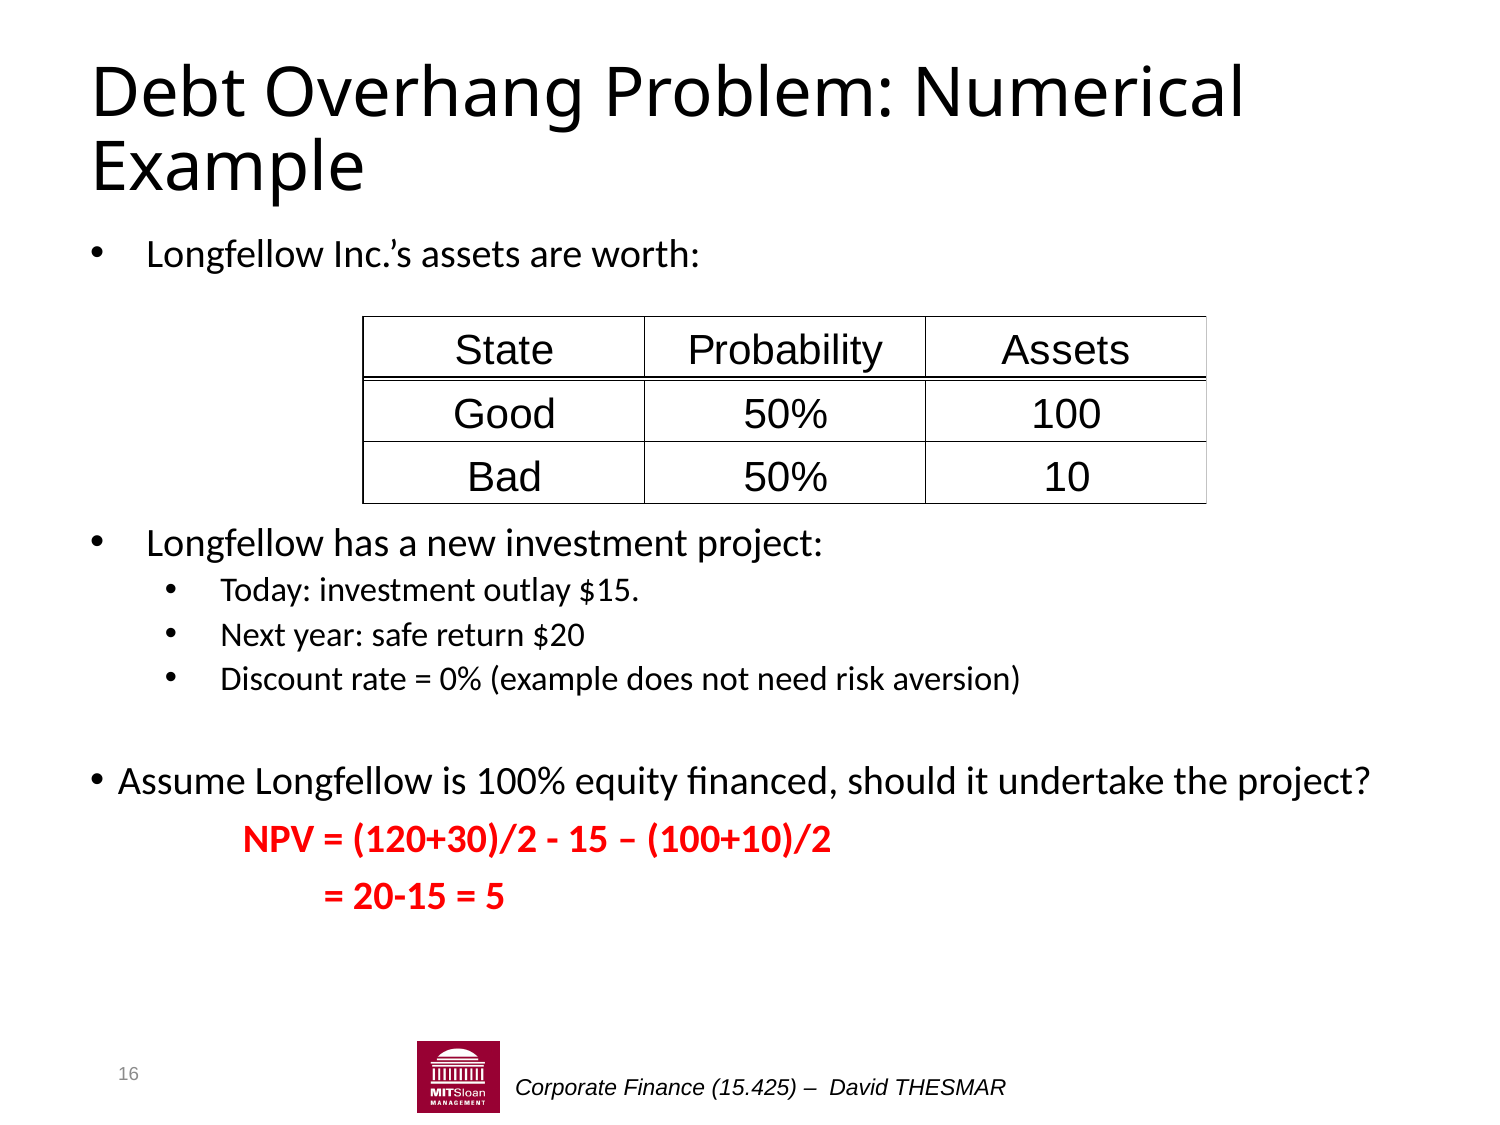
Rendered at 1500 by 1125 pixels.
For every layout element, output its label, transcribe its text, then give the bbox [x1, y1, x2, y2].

slide_number 16 [103, 1042, 441, 1103]
picture [417, 1041, 500, 1113]
title Debt Overhang Problem: Numerical Example [75, 37, 1350, 224]
list Longfellow Inc.’s assets are worth: Longfellow has a new investment project: Today: investment outlay $15. Next year: safe return $20 Discount rate = 0% (example does not need risk aversion) Assume Longfellow is 100% equity financed, should it undertake the project? NPV = (120+30)/2 - 15 – (100+10)/2 = 20-15 = 5 [75, 224, 1463, 988]
picture [362, 315, 1208, 505]
